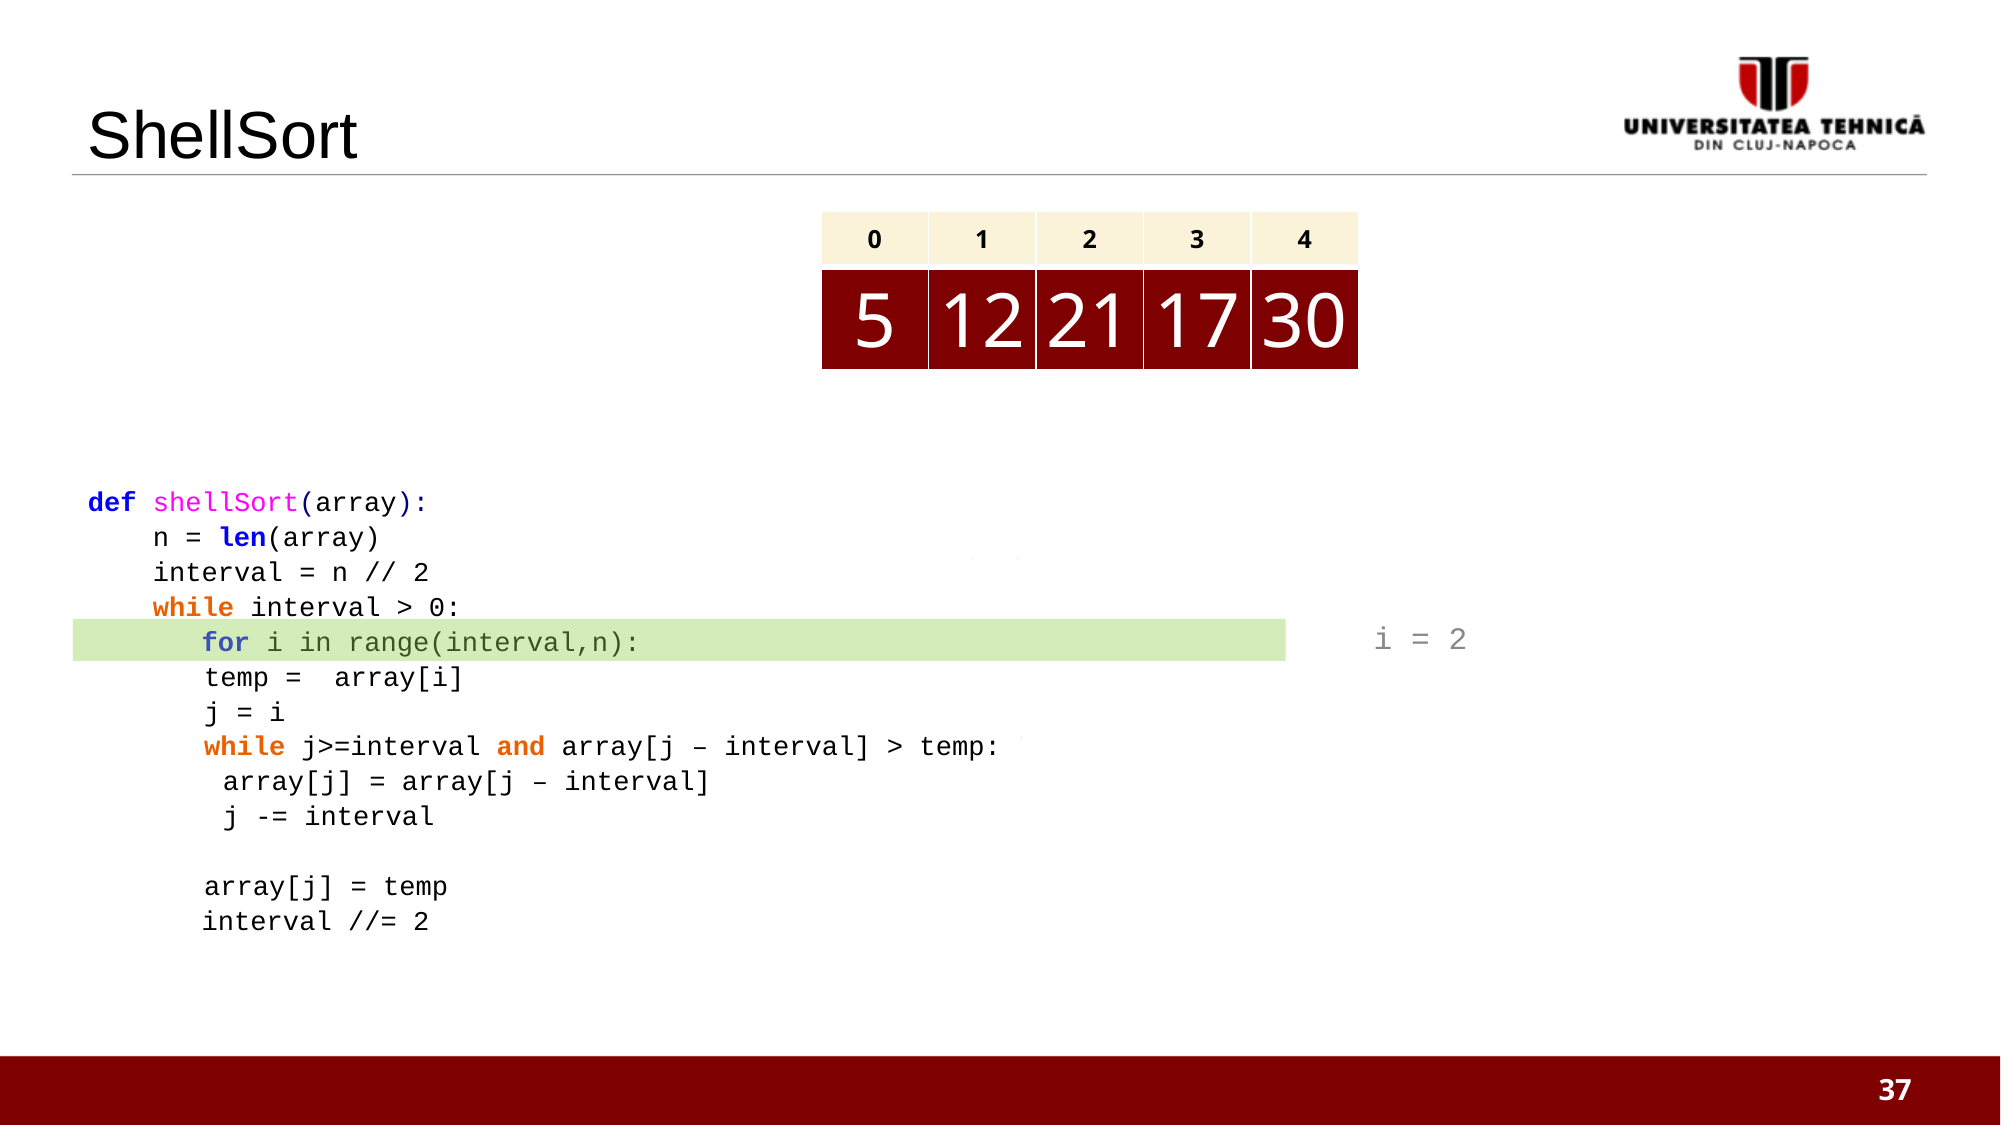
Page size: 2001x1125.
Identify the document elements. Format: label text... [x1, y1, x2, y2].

table_header 1 [929, 212, 1035, 264]
text_box [72, 618, 1286, 661]
table_cell 5 [822, 270, 928, 369]
table_header 0 [822, 212, 928, 264]
text_box ShellSort [72, 84, 738, 179]
table_header 3 [1144, 212, 1250, 264]
table_cell 12 [929, 270, 1035, 369]
table_cell 21 [1037, 270, 1143, 369]
slide_number 37 [1753, 1065, 1928, 1117]
list i = 2 [1358, 476, 1905, 1043]
picture [0, 0, 2001, 1125]
table_header 4 [1252, 212, 1358, 264]
table_cell 17 [1144, 270, 1250, 369]
list def shellSort(array): n = len(array) interval = n // 2 while interval > 0: for i in range(interval,n): temp = array[i] j = i while j>=interval and array[j – interval] > temp: array[j] = array[j – interval] j -= interval array[j] = temp interval //= 2 [72, 474, 1313, 1041]
table_cell 30 [1252, 270, 1358, 369]
table_header 2 [1037, 212, 1143, 264]
